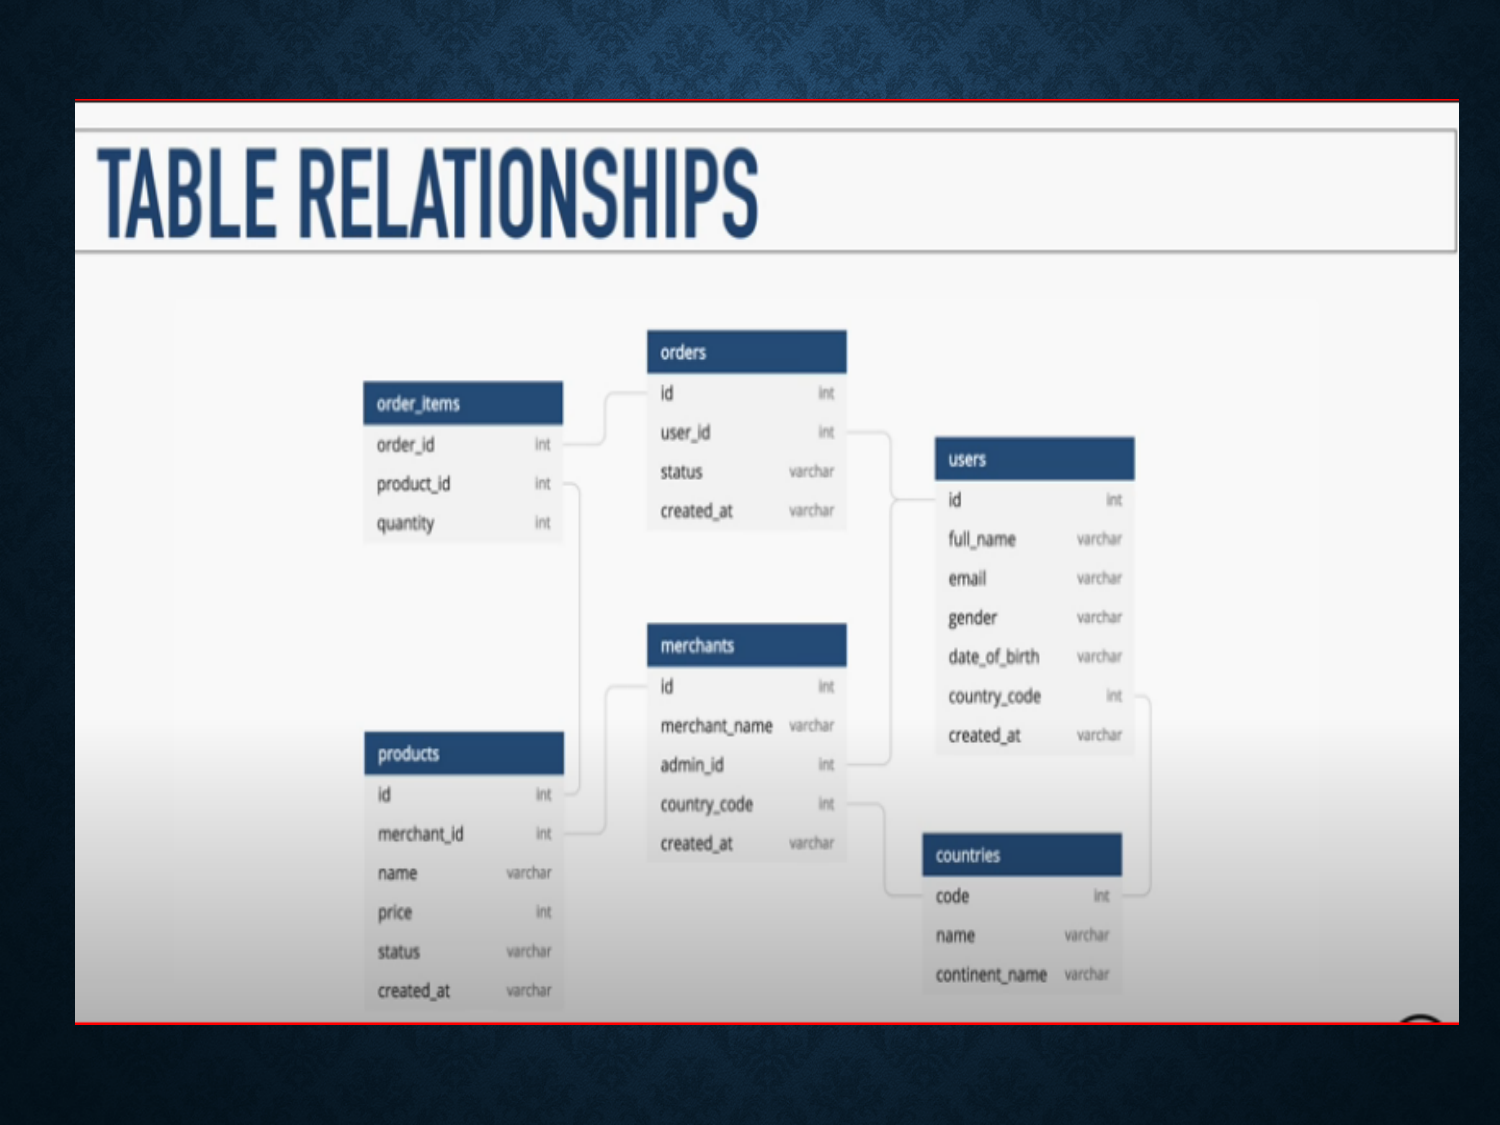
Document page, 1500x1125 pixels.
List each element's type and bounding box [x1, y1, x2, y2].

picture [74, 99, 1460, 1026]
